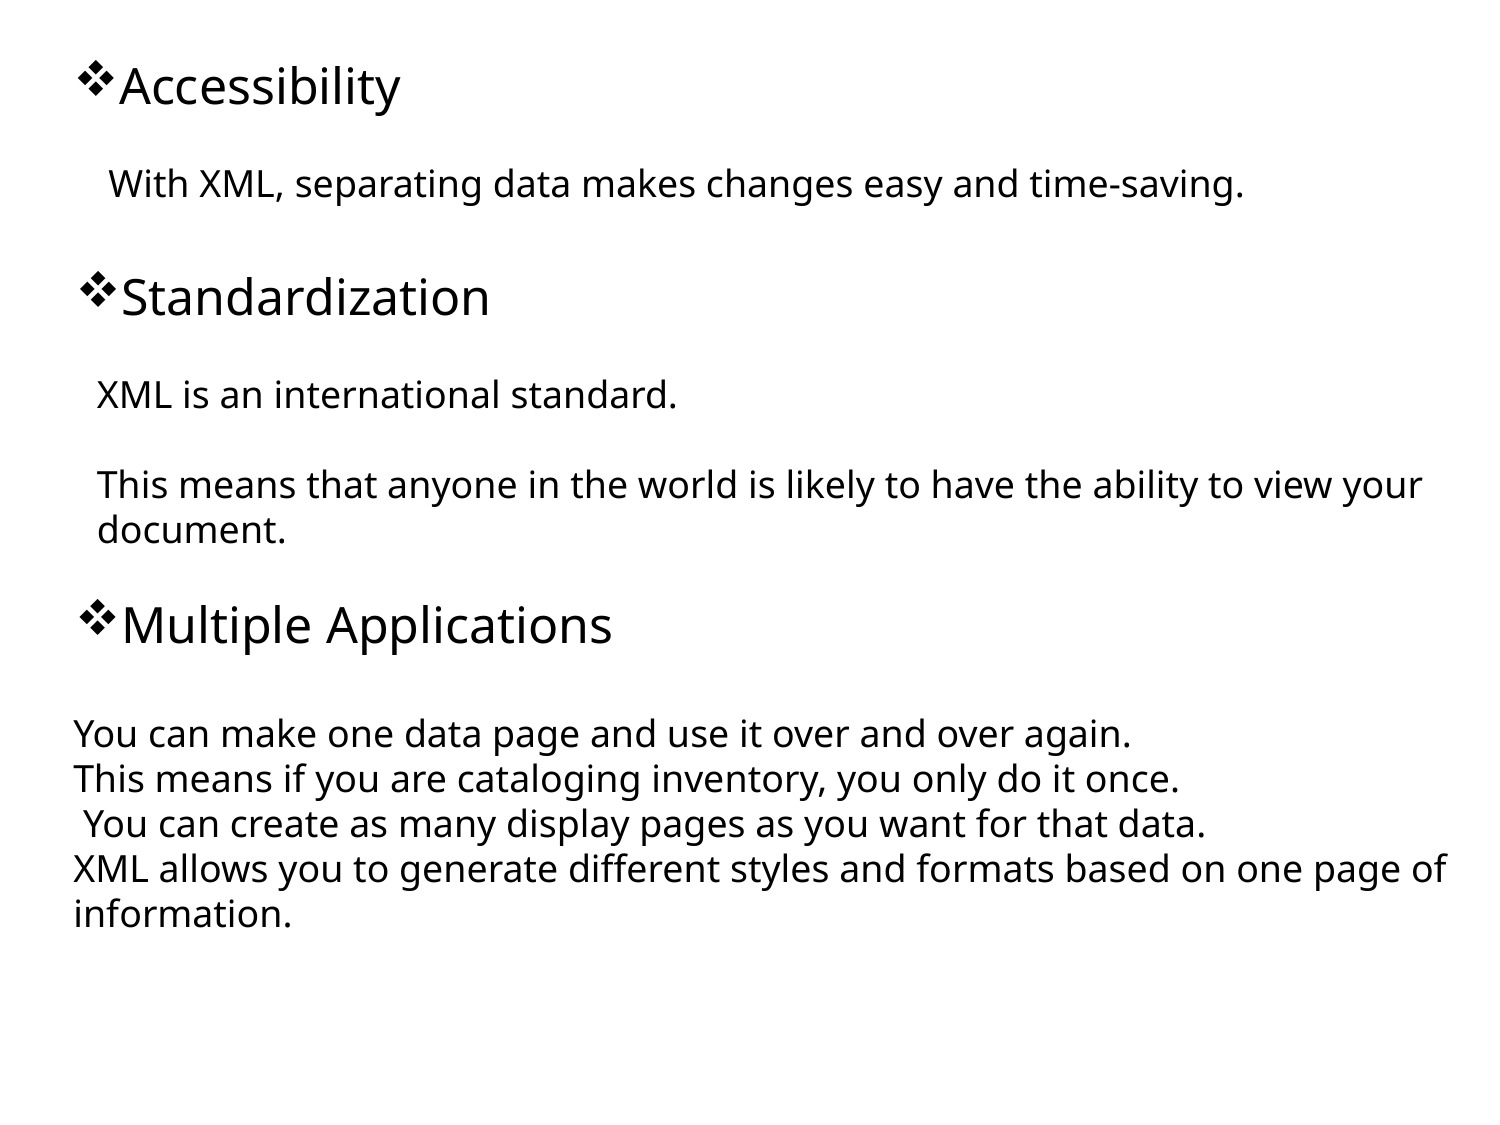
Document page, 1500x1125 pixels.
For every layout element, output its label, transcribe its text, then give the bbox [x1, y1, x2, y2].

text_box Standardization [61, 257, 507, 333]
text_box You can make one data page and use it over and over again. This means if you are cataloging inventory, you only do it once. You can create as many display pages as you want for that data. XML allows you to generate different styles and formats based on one page of information. [58, 703, 1465, 943]
text_box Multiple Applications [60, 585, 630, 661]
text_box With XML, separating data makes changes easy and time-saving. [93, 152, 1442, 213]
text_box XML is an international standard. This means that anyone in the world is likely to have the ability to view your document. [82, 363, 1442, 558]
text_box Accessibility [58, 46, 417, 122]
